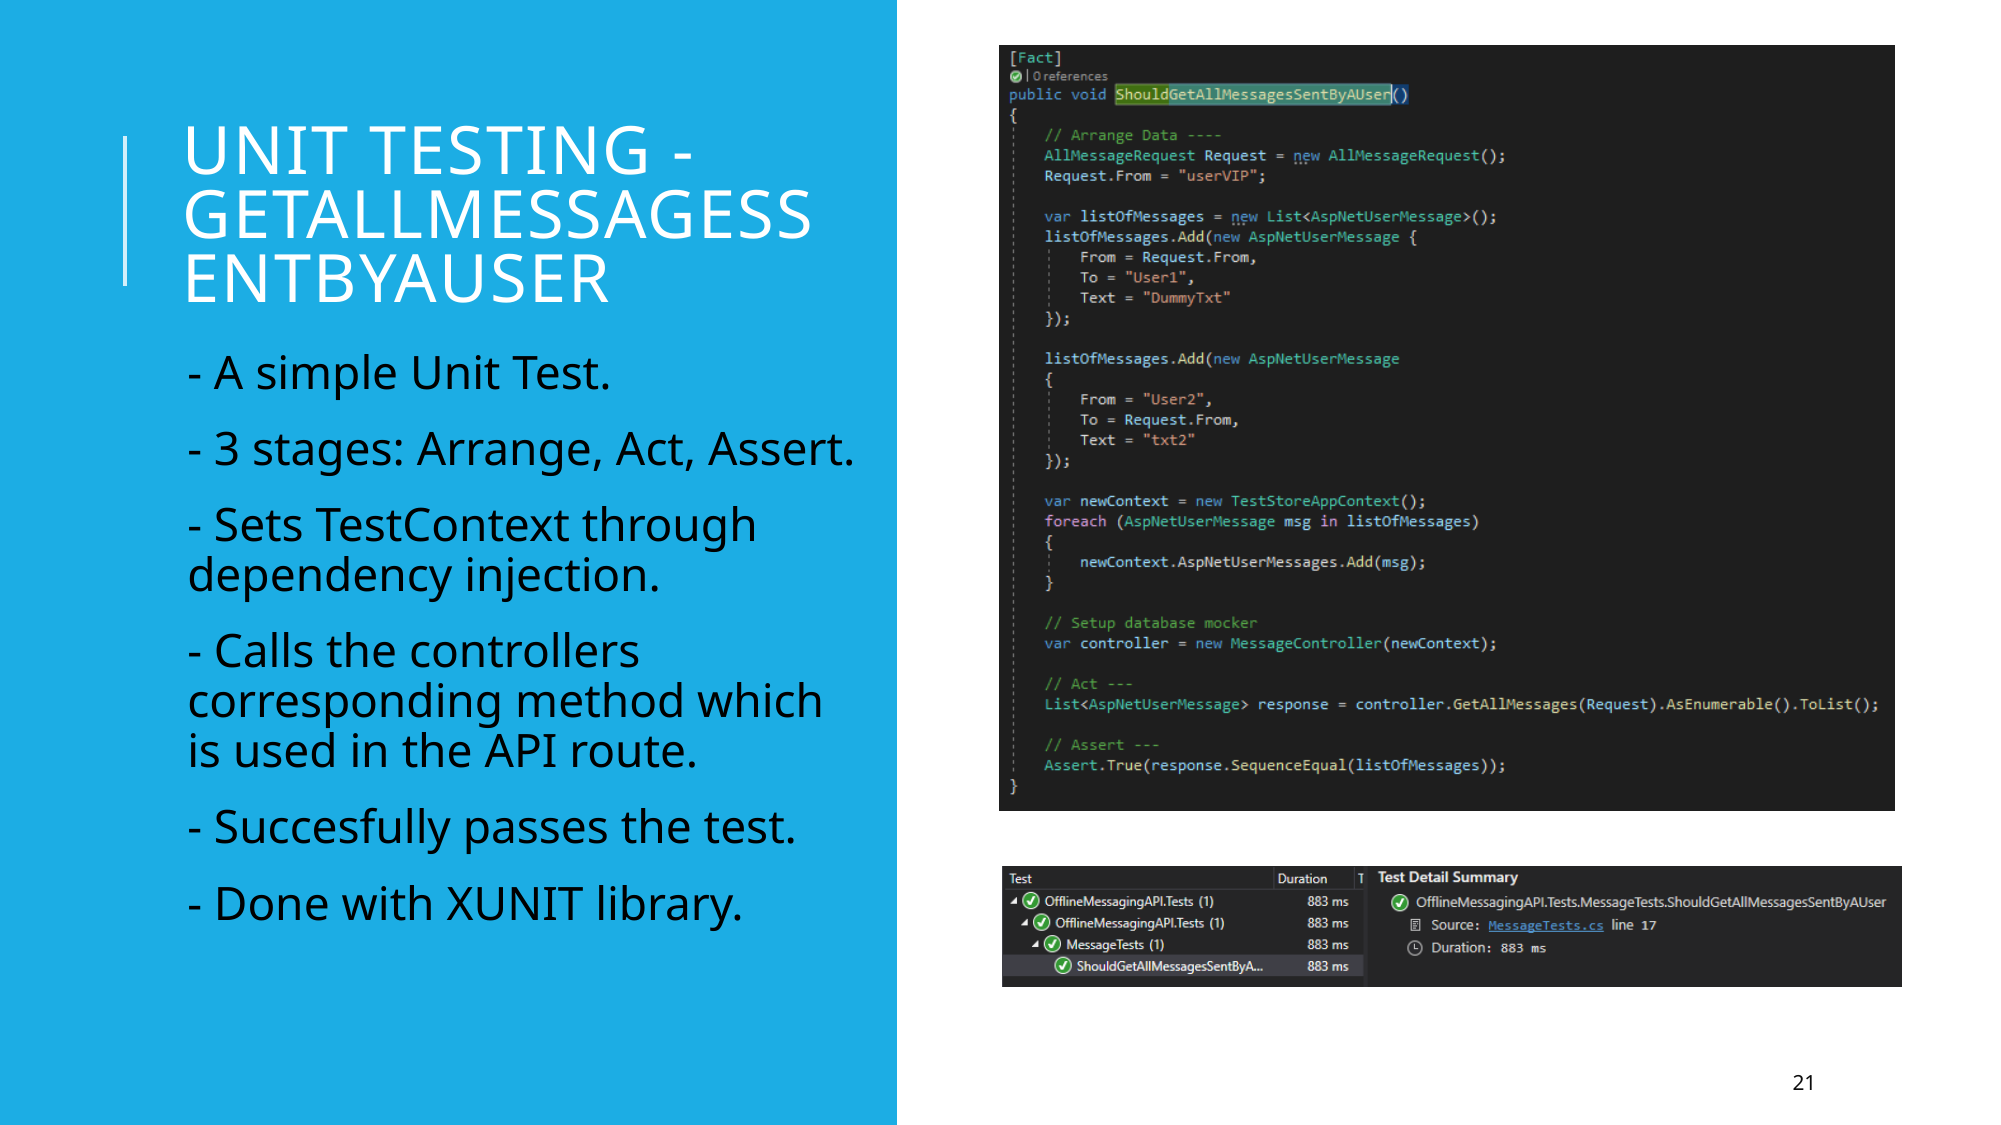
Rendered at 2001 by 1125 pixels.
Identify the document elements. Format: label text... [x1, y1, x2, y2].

picture [999, 44, 1896, 811]
text_box [0, 0, 898, 1125]
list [1001, 866, 1902, 988]
text_box - A simple Unit Test. - 3 stages: Arrange, Act, Assert. - Sets TestContext through dependency injection. - Calls the controllers corresponding method which is used in the API route. - Succesfully passes the test. - Done with XUNIT library. [165, 341, 866, 987]
title Unıt testıng - GetAllMessagesSentByAUser [168, 96, 868, 342]
slide_number 21 [1777, 1061, 1938, 1107]
